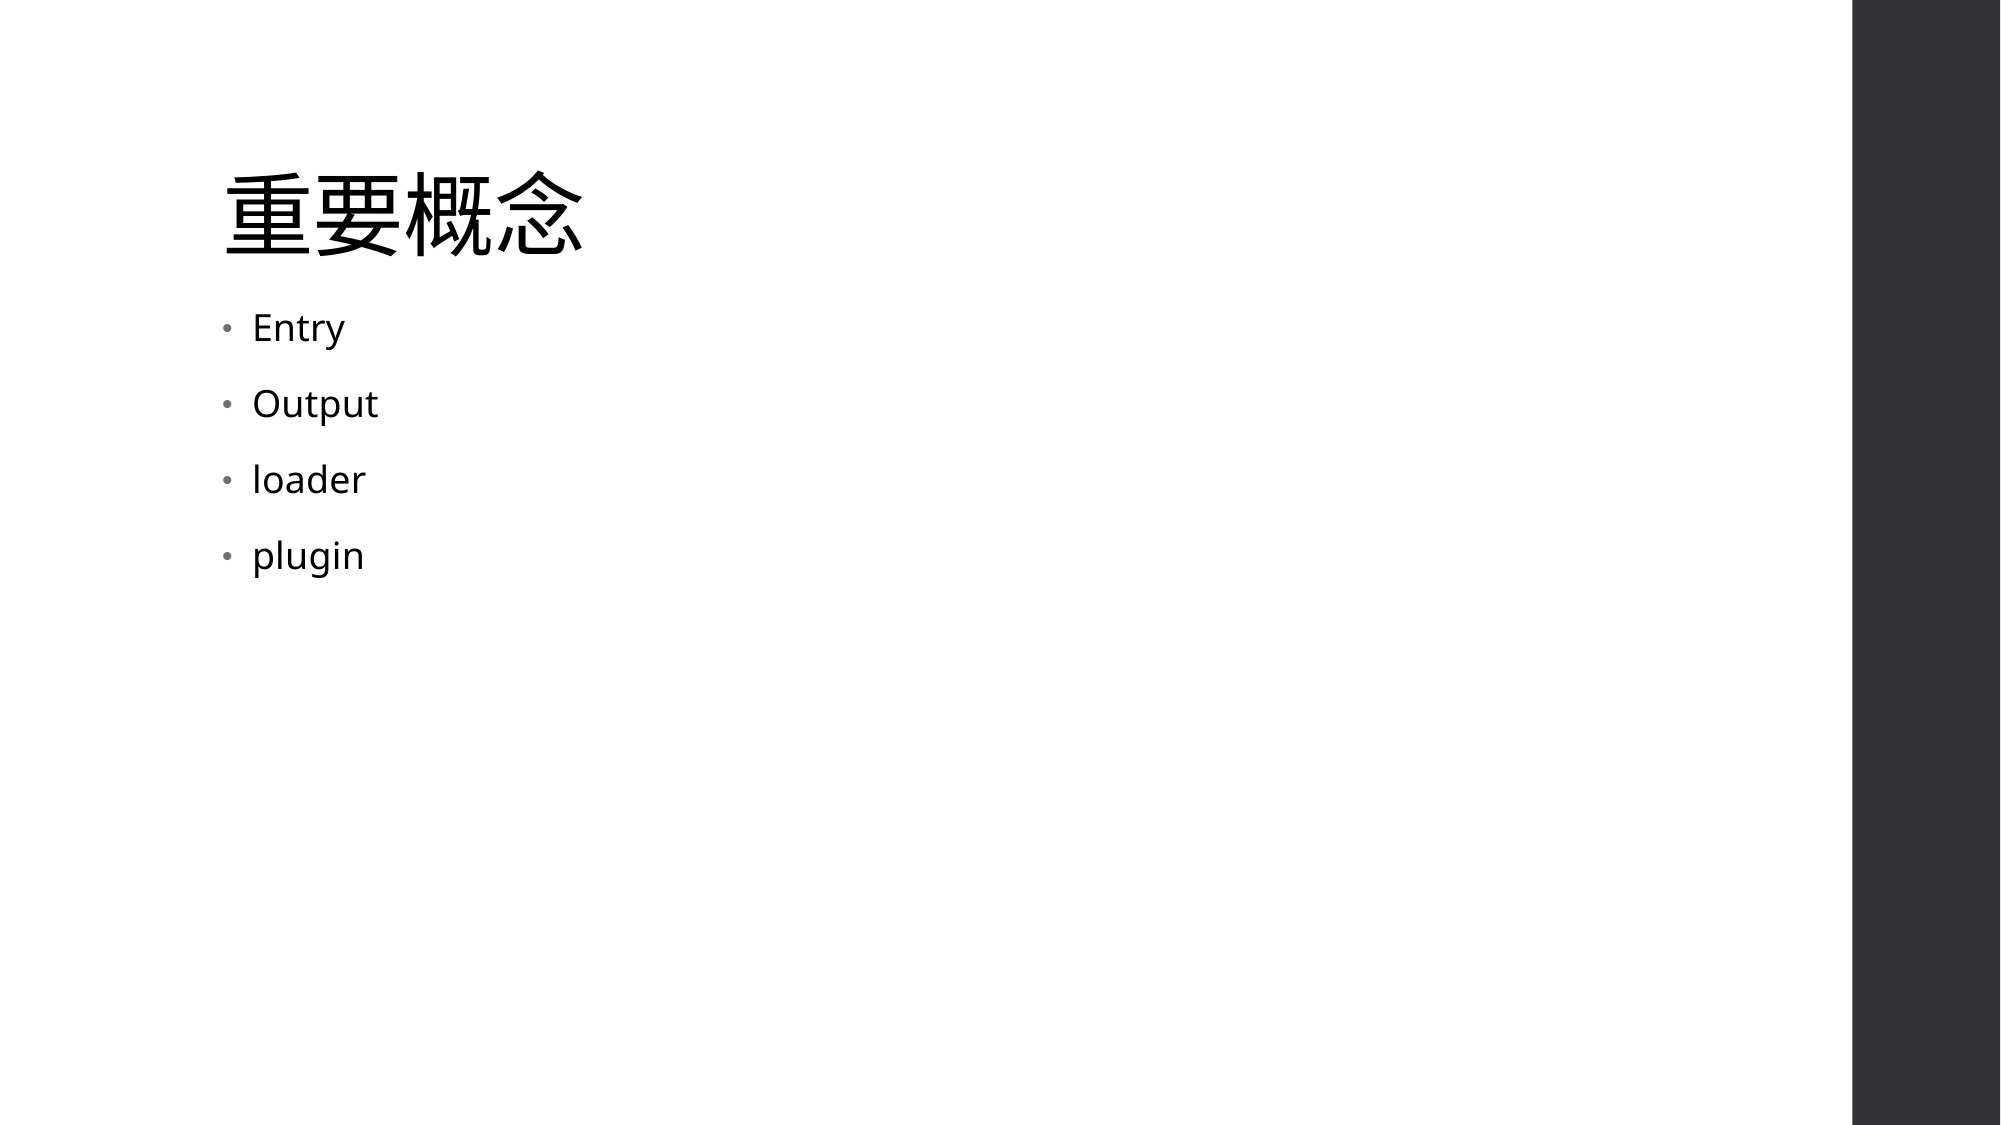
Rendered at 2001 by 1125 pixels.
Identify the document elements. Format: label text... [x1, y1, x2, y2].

title 重要概念 [206, 60, 1797, 278]
list Entry Output loader plugin [206, 299, 1617, 1014]
